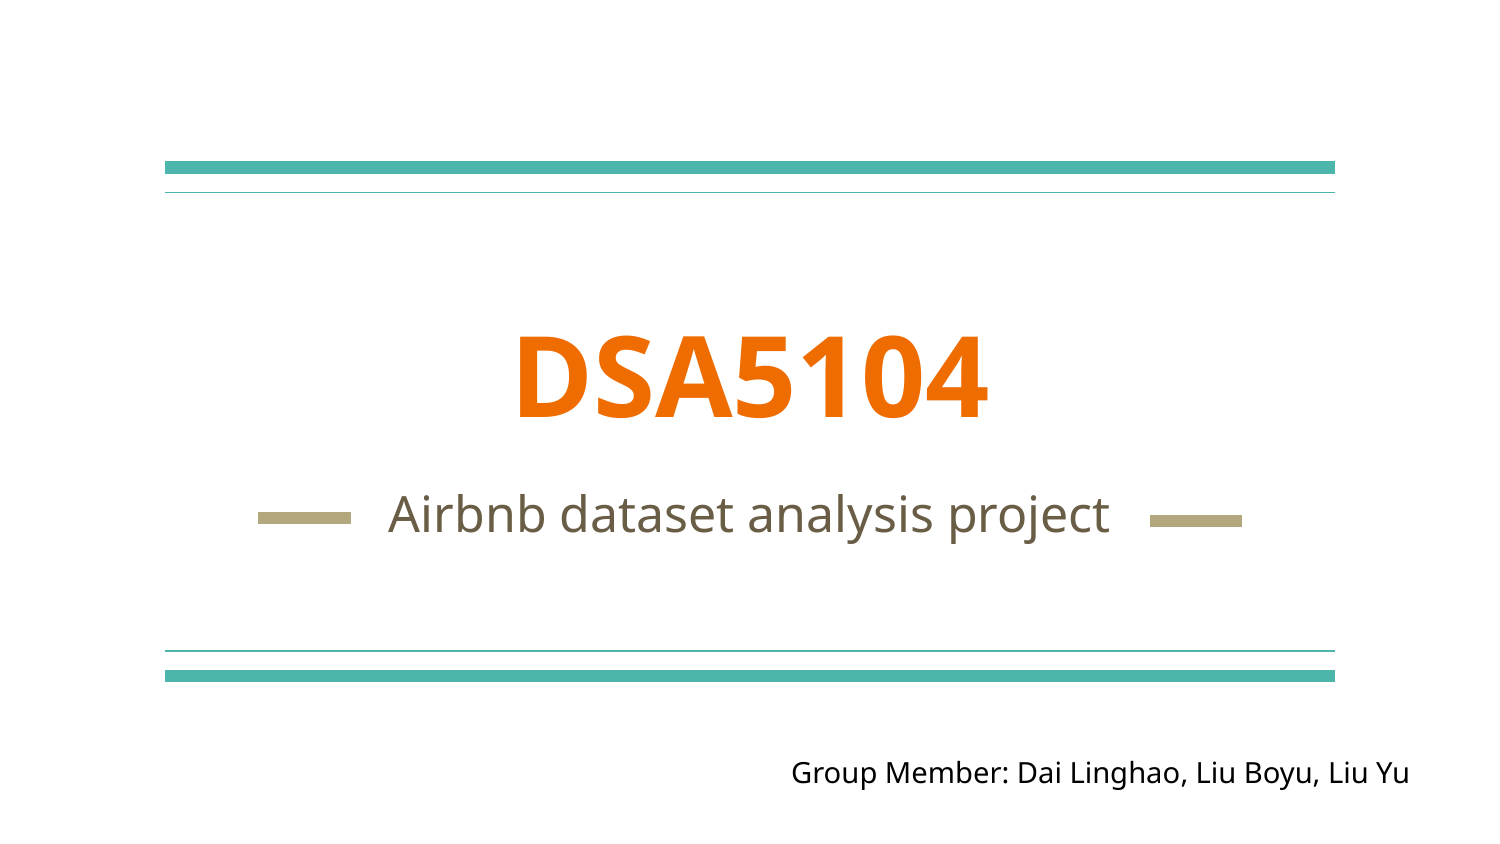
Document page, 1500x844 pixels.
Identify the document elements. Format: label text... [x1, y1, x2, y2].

text_box Group Member: Dai Linghao, Liu Boyu, Liu Yu [776, 739, 1467, 805]
title DSA5104 [164, 287, 1336, 456]
subtitle Airbnb dataset analysis project [350, 467, 1150, 598]
